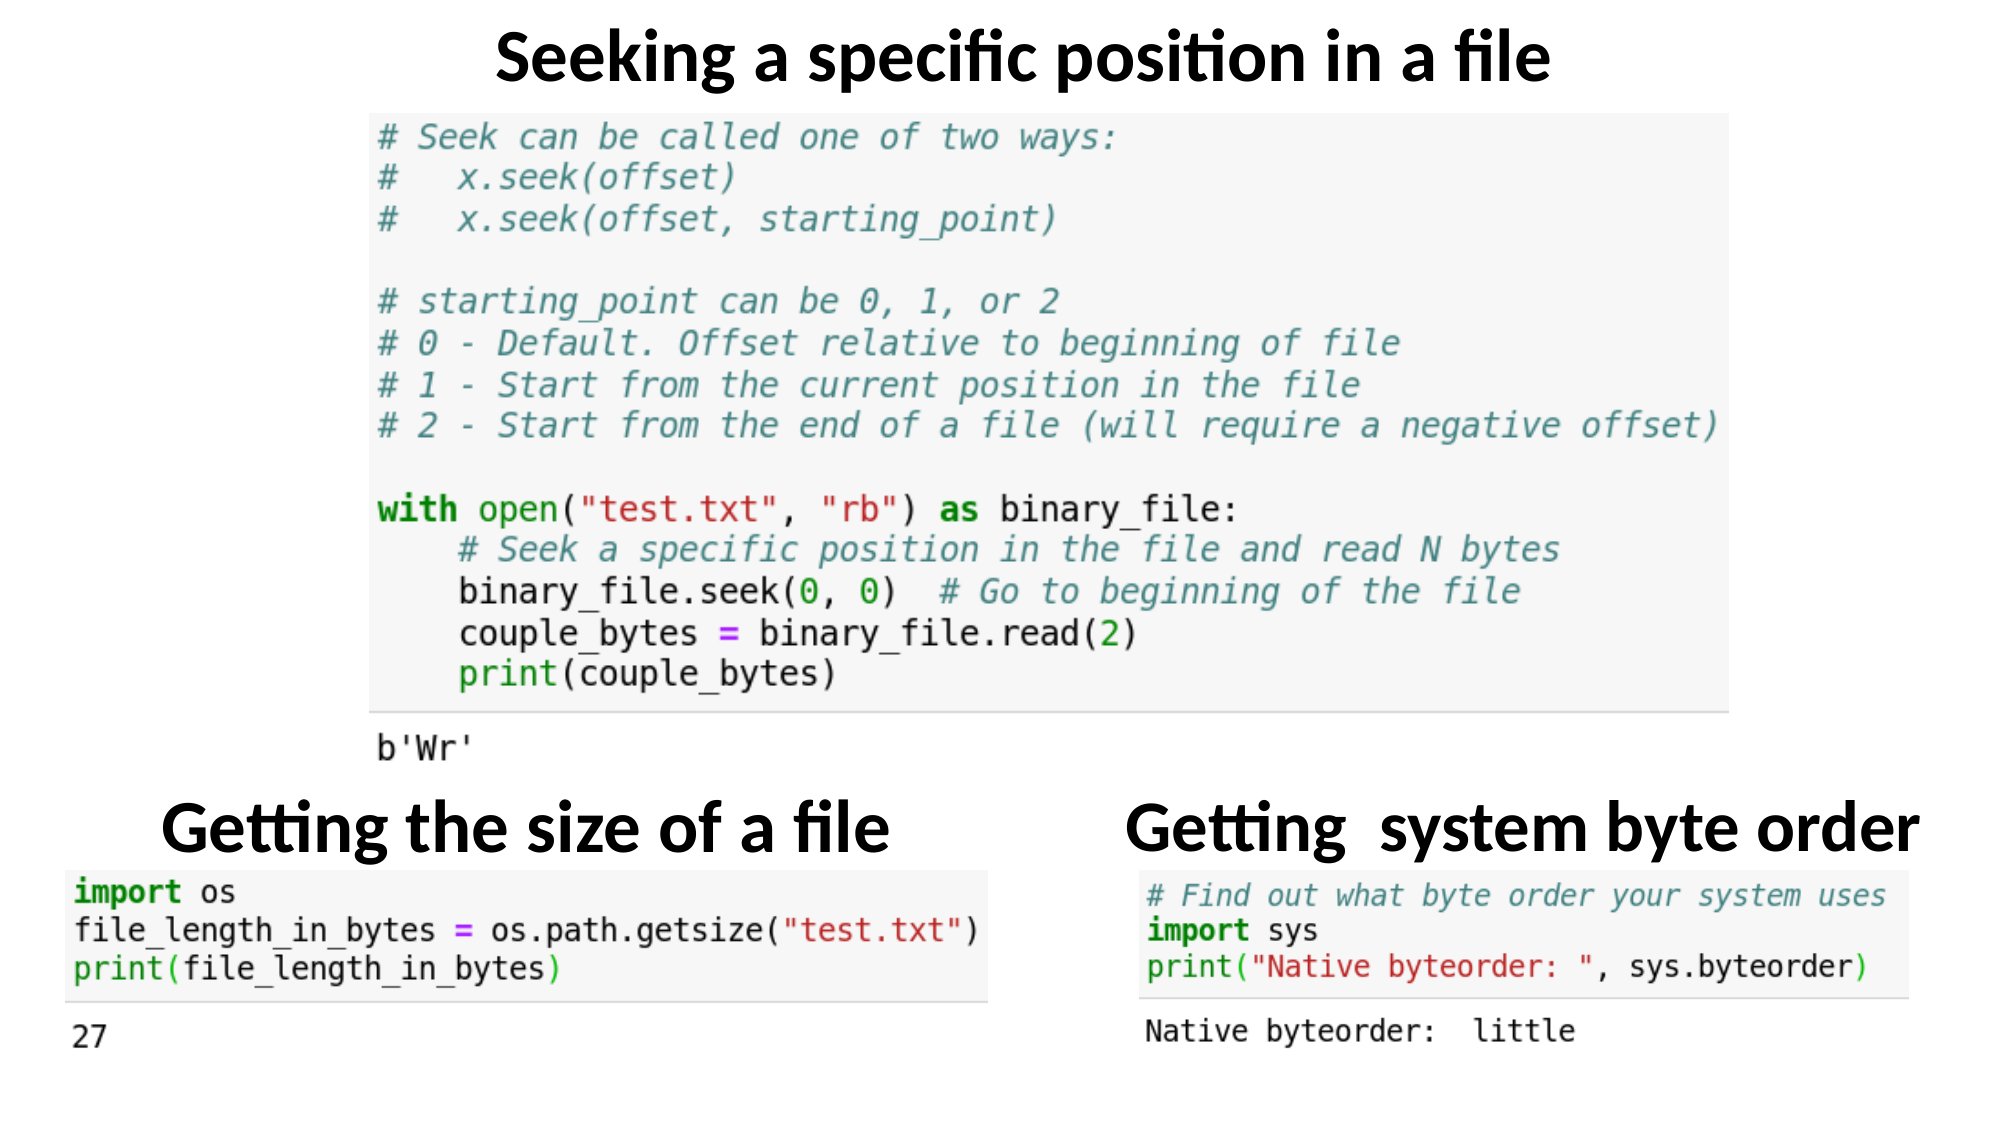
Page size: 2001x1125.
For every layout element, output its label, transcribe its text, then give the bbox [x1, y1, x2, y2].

picture [65, 870, 988, 1068]
title Seeking a specific position in a file [86, 0, 1963, 114]
text_box Getting system byte order [1105, 771, 1943, 886]
picture [1139, 870, 1909, 1056]
text_box Getting the size of a file [65, 771, 988, 870]
picture [369, 113, 1729, 779]
